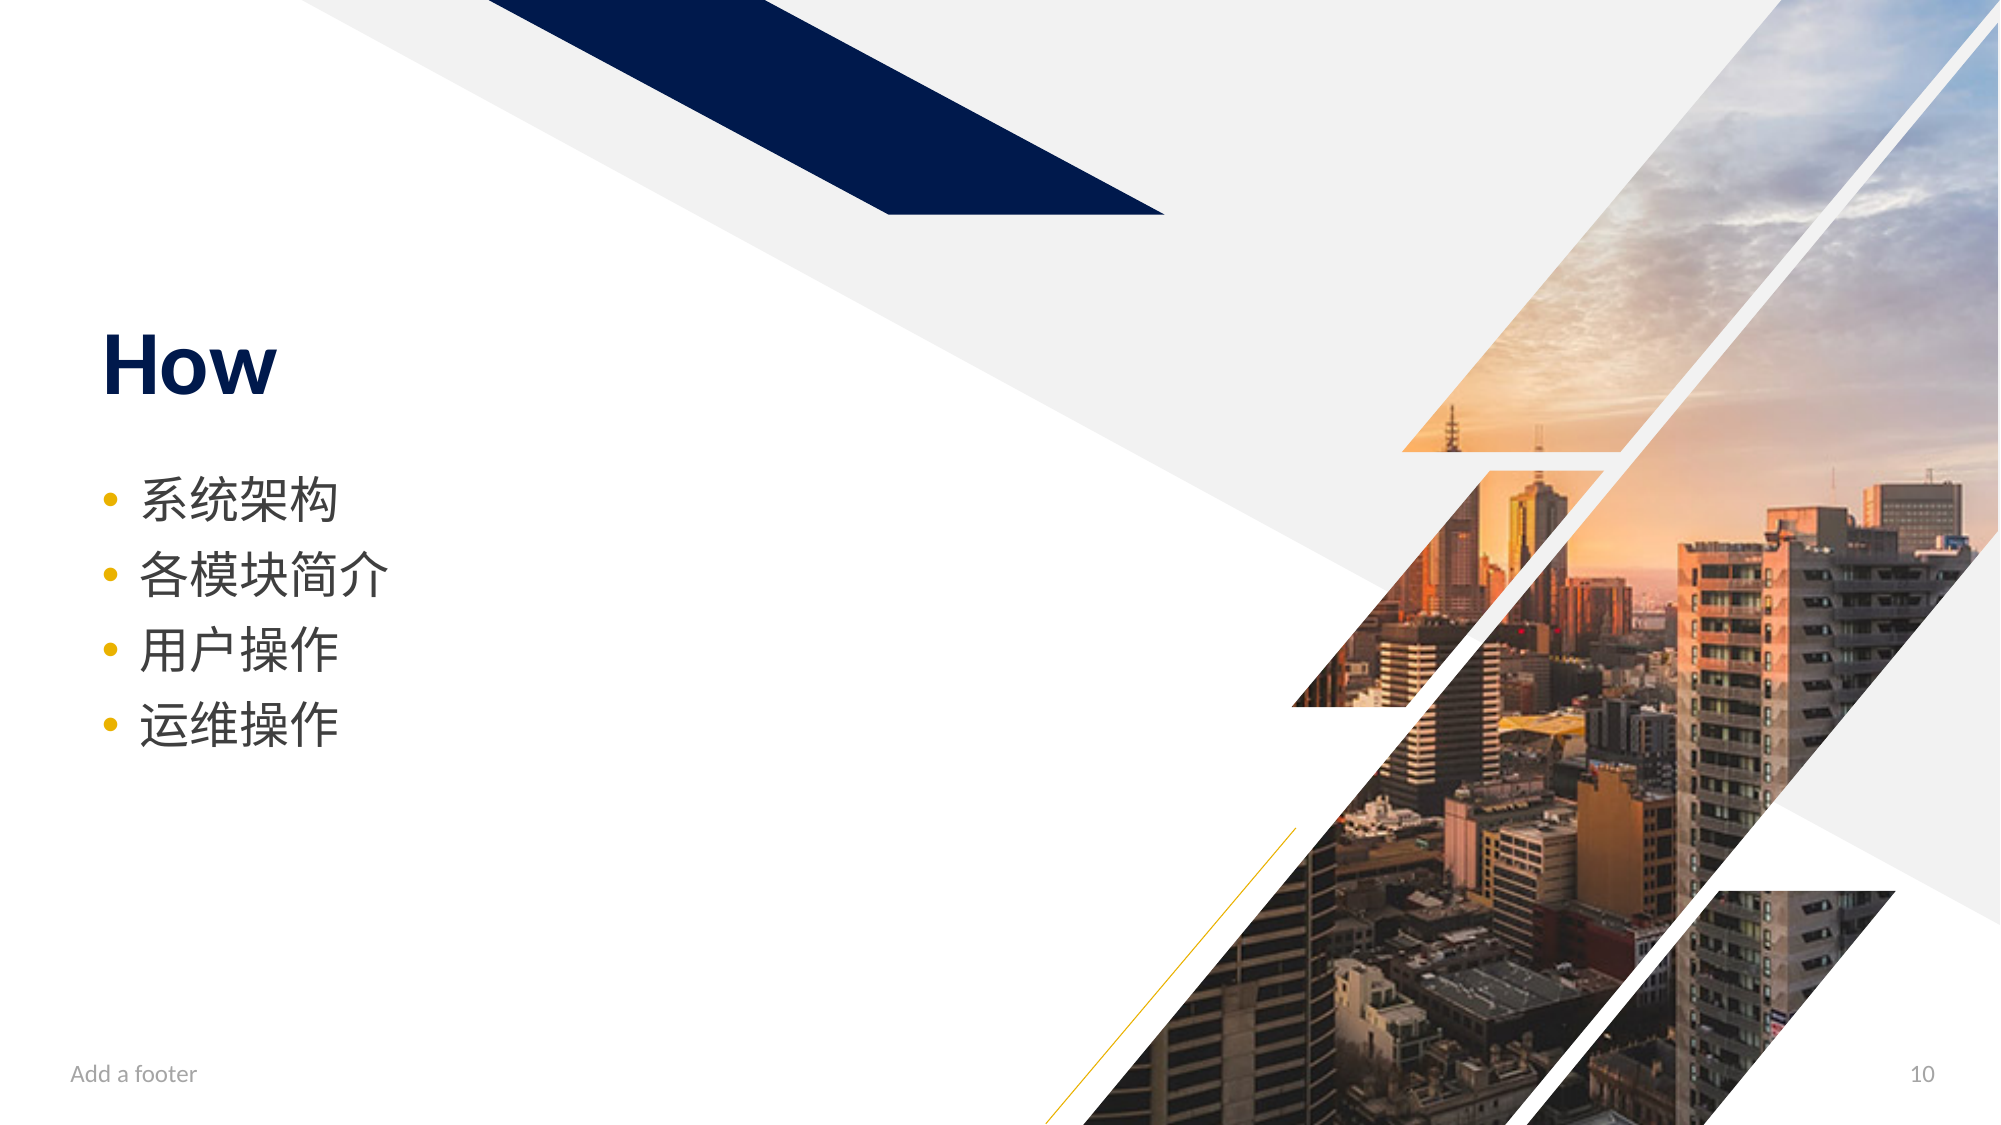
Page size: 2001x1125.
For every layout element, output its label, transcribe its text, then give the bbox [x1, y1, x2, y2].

title How [87, 214, 1083, 415]
list 系统架构 各模块简介 用户操作 运维操作 [87, 468, 898, 987]
footer Add a footer [55, 1042, 731, 1103]
picture [1083, 0, 2000, 1125]
